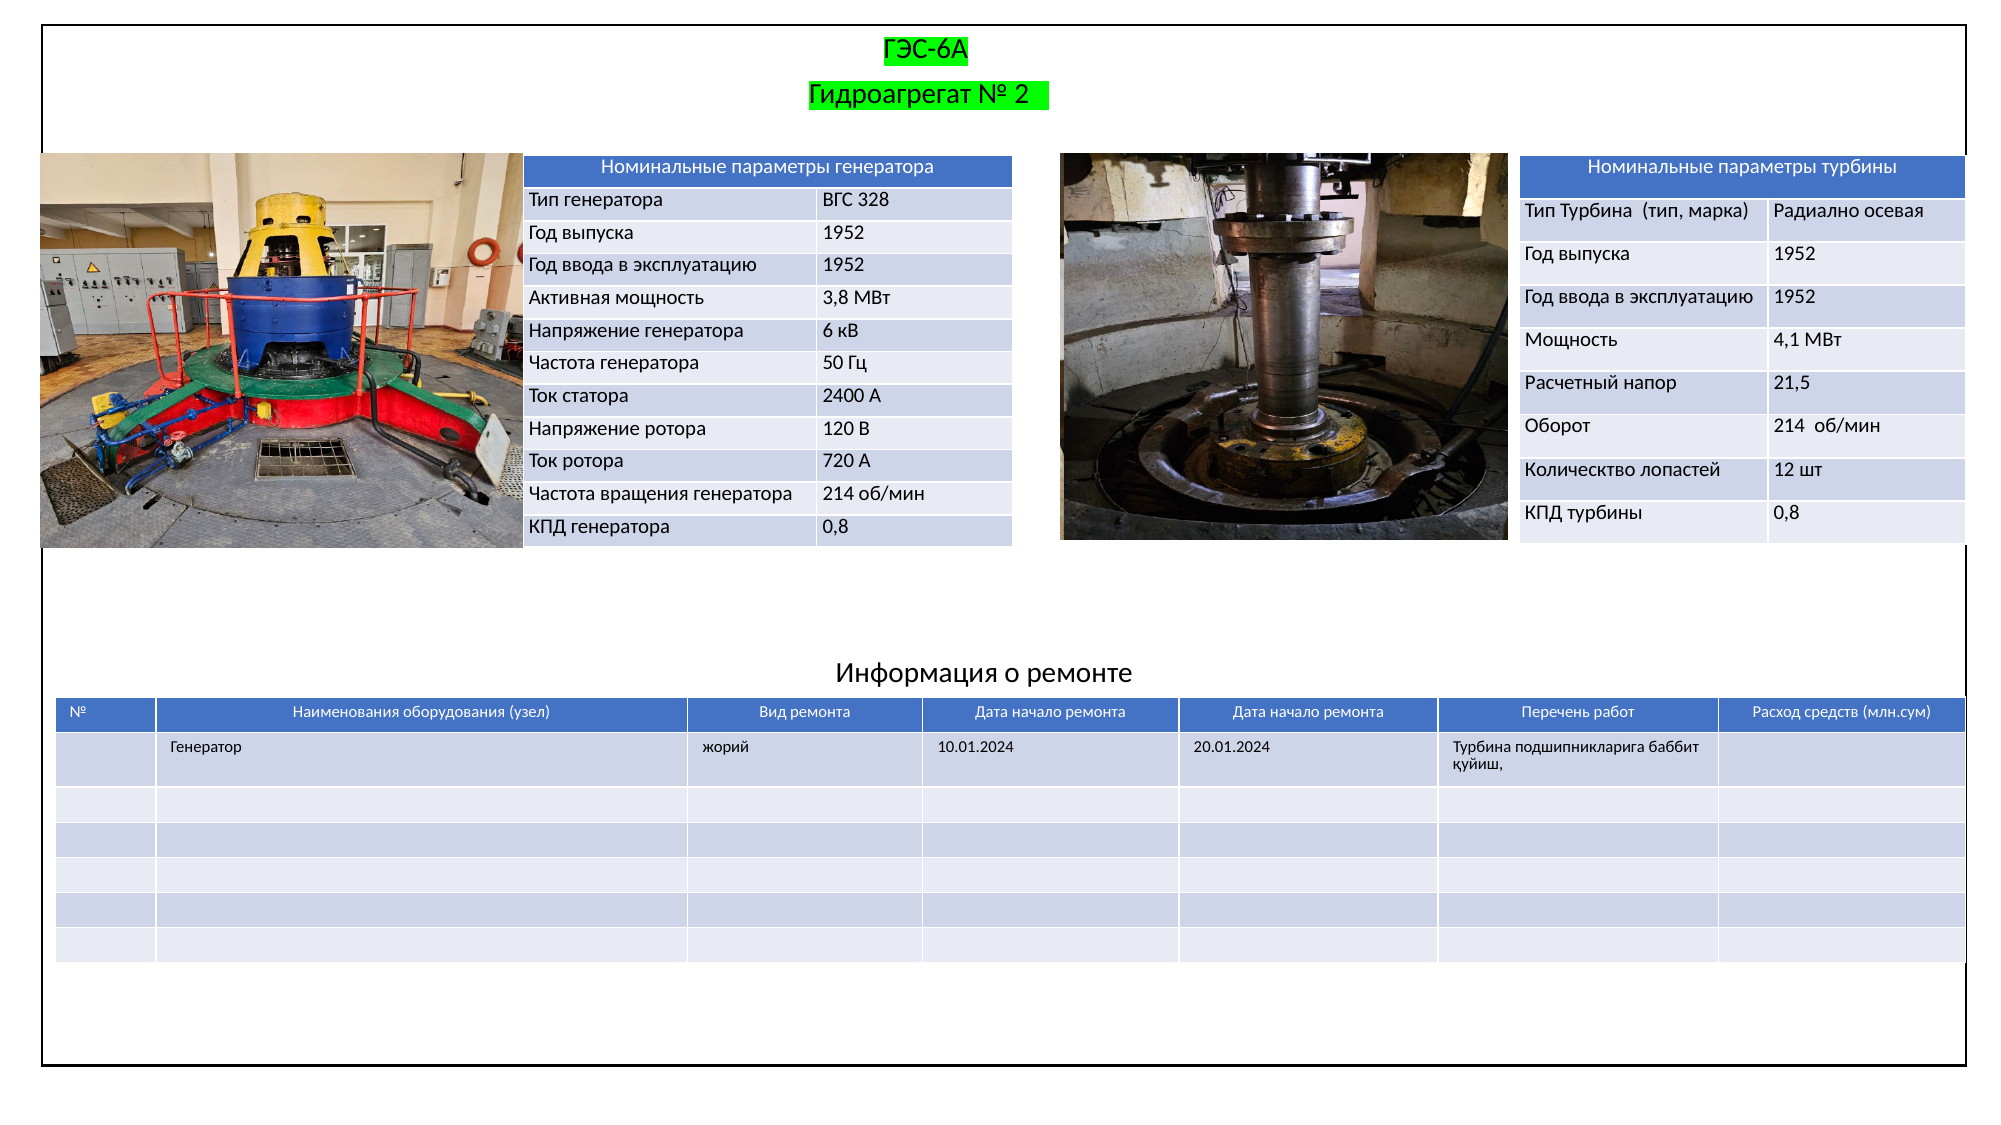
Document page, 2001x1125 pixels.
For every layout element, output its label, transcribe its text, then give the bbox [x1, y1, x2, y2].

table_cell [688, 788, 922, 822]
table_cell Радиално осевая [1769, 200, 1965, 241]
table_cell 214 об/мин [817, 483, 1012, 514]
table_cell 0,8 [817, 516, 1012, 546]
table_cell 1952 [1769, 286, 1965, 327]
table_header № [56, 698, 155, 732]
table_cell [923, 858, 1178, 892]
table_cell Напряжение генератора [524, 320, 816, 351]
table_cell 12 шт [1769, 459, 1965, 500]
table_cell [56, 733, 155, 786]
table_cell [688, 823, 922, 857]
table_cell 6 кВ [817, 320, 1012, 351]
table_cell [1439, 788, 1718, 822]
table_cell Ток ротора [524, 450, 816, 481]
table_cell [1719, 893, 1965, 927]
table_cell [1439, 823, 1718, 857]
table_cell Год выпуска [524, 222, 816, 253]
table_cell 1952 [1769, 243, 1965, 284]
table_cell [1439, 893, 1718, 927]
table_header Наименования оборудования (узел) [157, 698, 687, 732]
table_header Номинальные параметры генератора [524, 156, 1012, 187]
table_cell [688, 928, 922, 962]
table_cell Тип Турбина (тип, марка) [1520, 200, 1767, 241]
table_cell [1719, 788, 1965, 822]
table_header Номинальные параметры турбины [1520, 156, 1965, 198]
picture [1060, 153, 1508, 540]
table_cell [157, 893, 687, 927]
table_cell 4,1 МВт [1769, 329, 1965, 370]
table_cell [157, 788, 687, 822]
table_cell 120 В [817, 418, 1012, 449]
table_cell [56, 928, 155, 962]
table_cell [157, 928, 687, 962]
table_cell [56, 893, 155, 927]
table_cell 21,5 [1769, 372, 1965, 414]
table_cell Год ввода в эксплуатацию [1520, 286, 1767, 327]
table_cell КПД генератора [524, 516, 816, 546]
table_cell Год ввода в эксплуатацию [524, 254, 816, 285]
table_cell Активная мощность [524, 287, 816, 318]
table_cell [56, 858, 155, 892]
table_cell Ток статора [524, 385, 816, 416]
table_cell [1439, 928, 1718, 962]
table_cell [1439, 858, 1718, 892]
table_header Расход средств (млн.сум) [1719, 698, 1965, 732]
table_cell КПД турбины [1520, 502, 1767, 543]
table_header Перечень работ [1439, 698, 1718, 732]
table_cell Частота генератора [524, 352, 816, 383]
picture [40, 153, 523, 548]
table_cell [1719, 733, 1965, 786]
table_cell [1180, 858, 1437, 892]
table_cell [688, 858, 922, 892]
table_cell 10.01.2024 [923, 733, 1178, 786]
table_cell [56, 823, 155, 857]
table_cell [1719, 928, 1965, 962]
table_cell 1952 [817, 254, 1012, 285]
table_cell жорий [688, 733, 922, 786]
table_header Дата начало ремонта [923, 698, 1178, 732]
table_cell ВГС 328 [817, 189, 1012, 220]
table_cell [923, 928, 1178, 962]
table_cell [923, 893, 1178, 927]
table_cell [1180, 788, 1437, 822]
table_cell Частота вращения генератора [524, 483, 816, 514]
table_cell [1719, 858, 1965, 892]
table_cell Оборот [1520, 415, 1767, 457]
text_box Гидроагрегат № 2 [623, 66, 1235, 117]
table_cell Год выпуска [1520, 243, 1767, 284]
table_cell Расчетный напор [1520, 372, 1767, 414]
table_cell [157, 858, 687, 892]
table_cell Генератор [157, 733, 687, 786]
text_box [41, 24, 1967, 1067]
table_cell [688, 893, 922, 927]
table_cell [923, 823, 1178, 857]
table_header Вид ремонта [688, 698, 922, 732]
table_cell 720 А [817, 450, 1012, 481]
table_cell Мощность [1520, 329, 1767, 370]
table_cell [923, 788, 1178, 822]
table_cell 3,8 МВт [817, 287, 1012, 318]
table_cell Напряжение ротора [524, 418, 816, 449]
table_cell [1180, 823, 1437, 857]
table_cell [157, 823, 687, 857]
table_cell Тип генератора [524, 189, 816, 220]
table_cell [1180, 928, 1437, 962]
table_cell 1952 [817, 222, 1012, 253]
table_cell 20.01.2024 [1180, 733, 1437, 786]
table_cell 214 об/мин [1769, 415, 1965, 457]
table_header Дата начало ремонта [1180, 698, 1437, 732]
table_cell 50 Гц [817, 352, 1012, 383]
table_cell [56, 788, 155, 822]
text_box ГЭС-6А [683, 22, 1169, 66]
table_cell 2400 А [817, 385, 1012, 416]
text_box Информация о ремонте [636, 645, 1333, 696]
table_cell Колическтво лопастей [1520, 459, 1767, 500]
table_cell 0,8 [1769, 502, 1965, 543]
table_cell [1719, 823, 1965, 857]
table_cell [1180, 893, 1437, 927]
table_cell Турбина подшипникларига баббит қуйиш, [1439, 733, 1718, 786]
